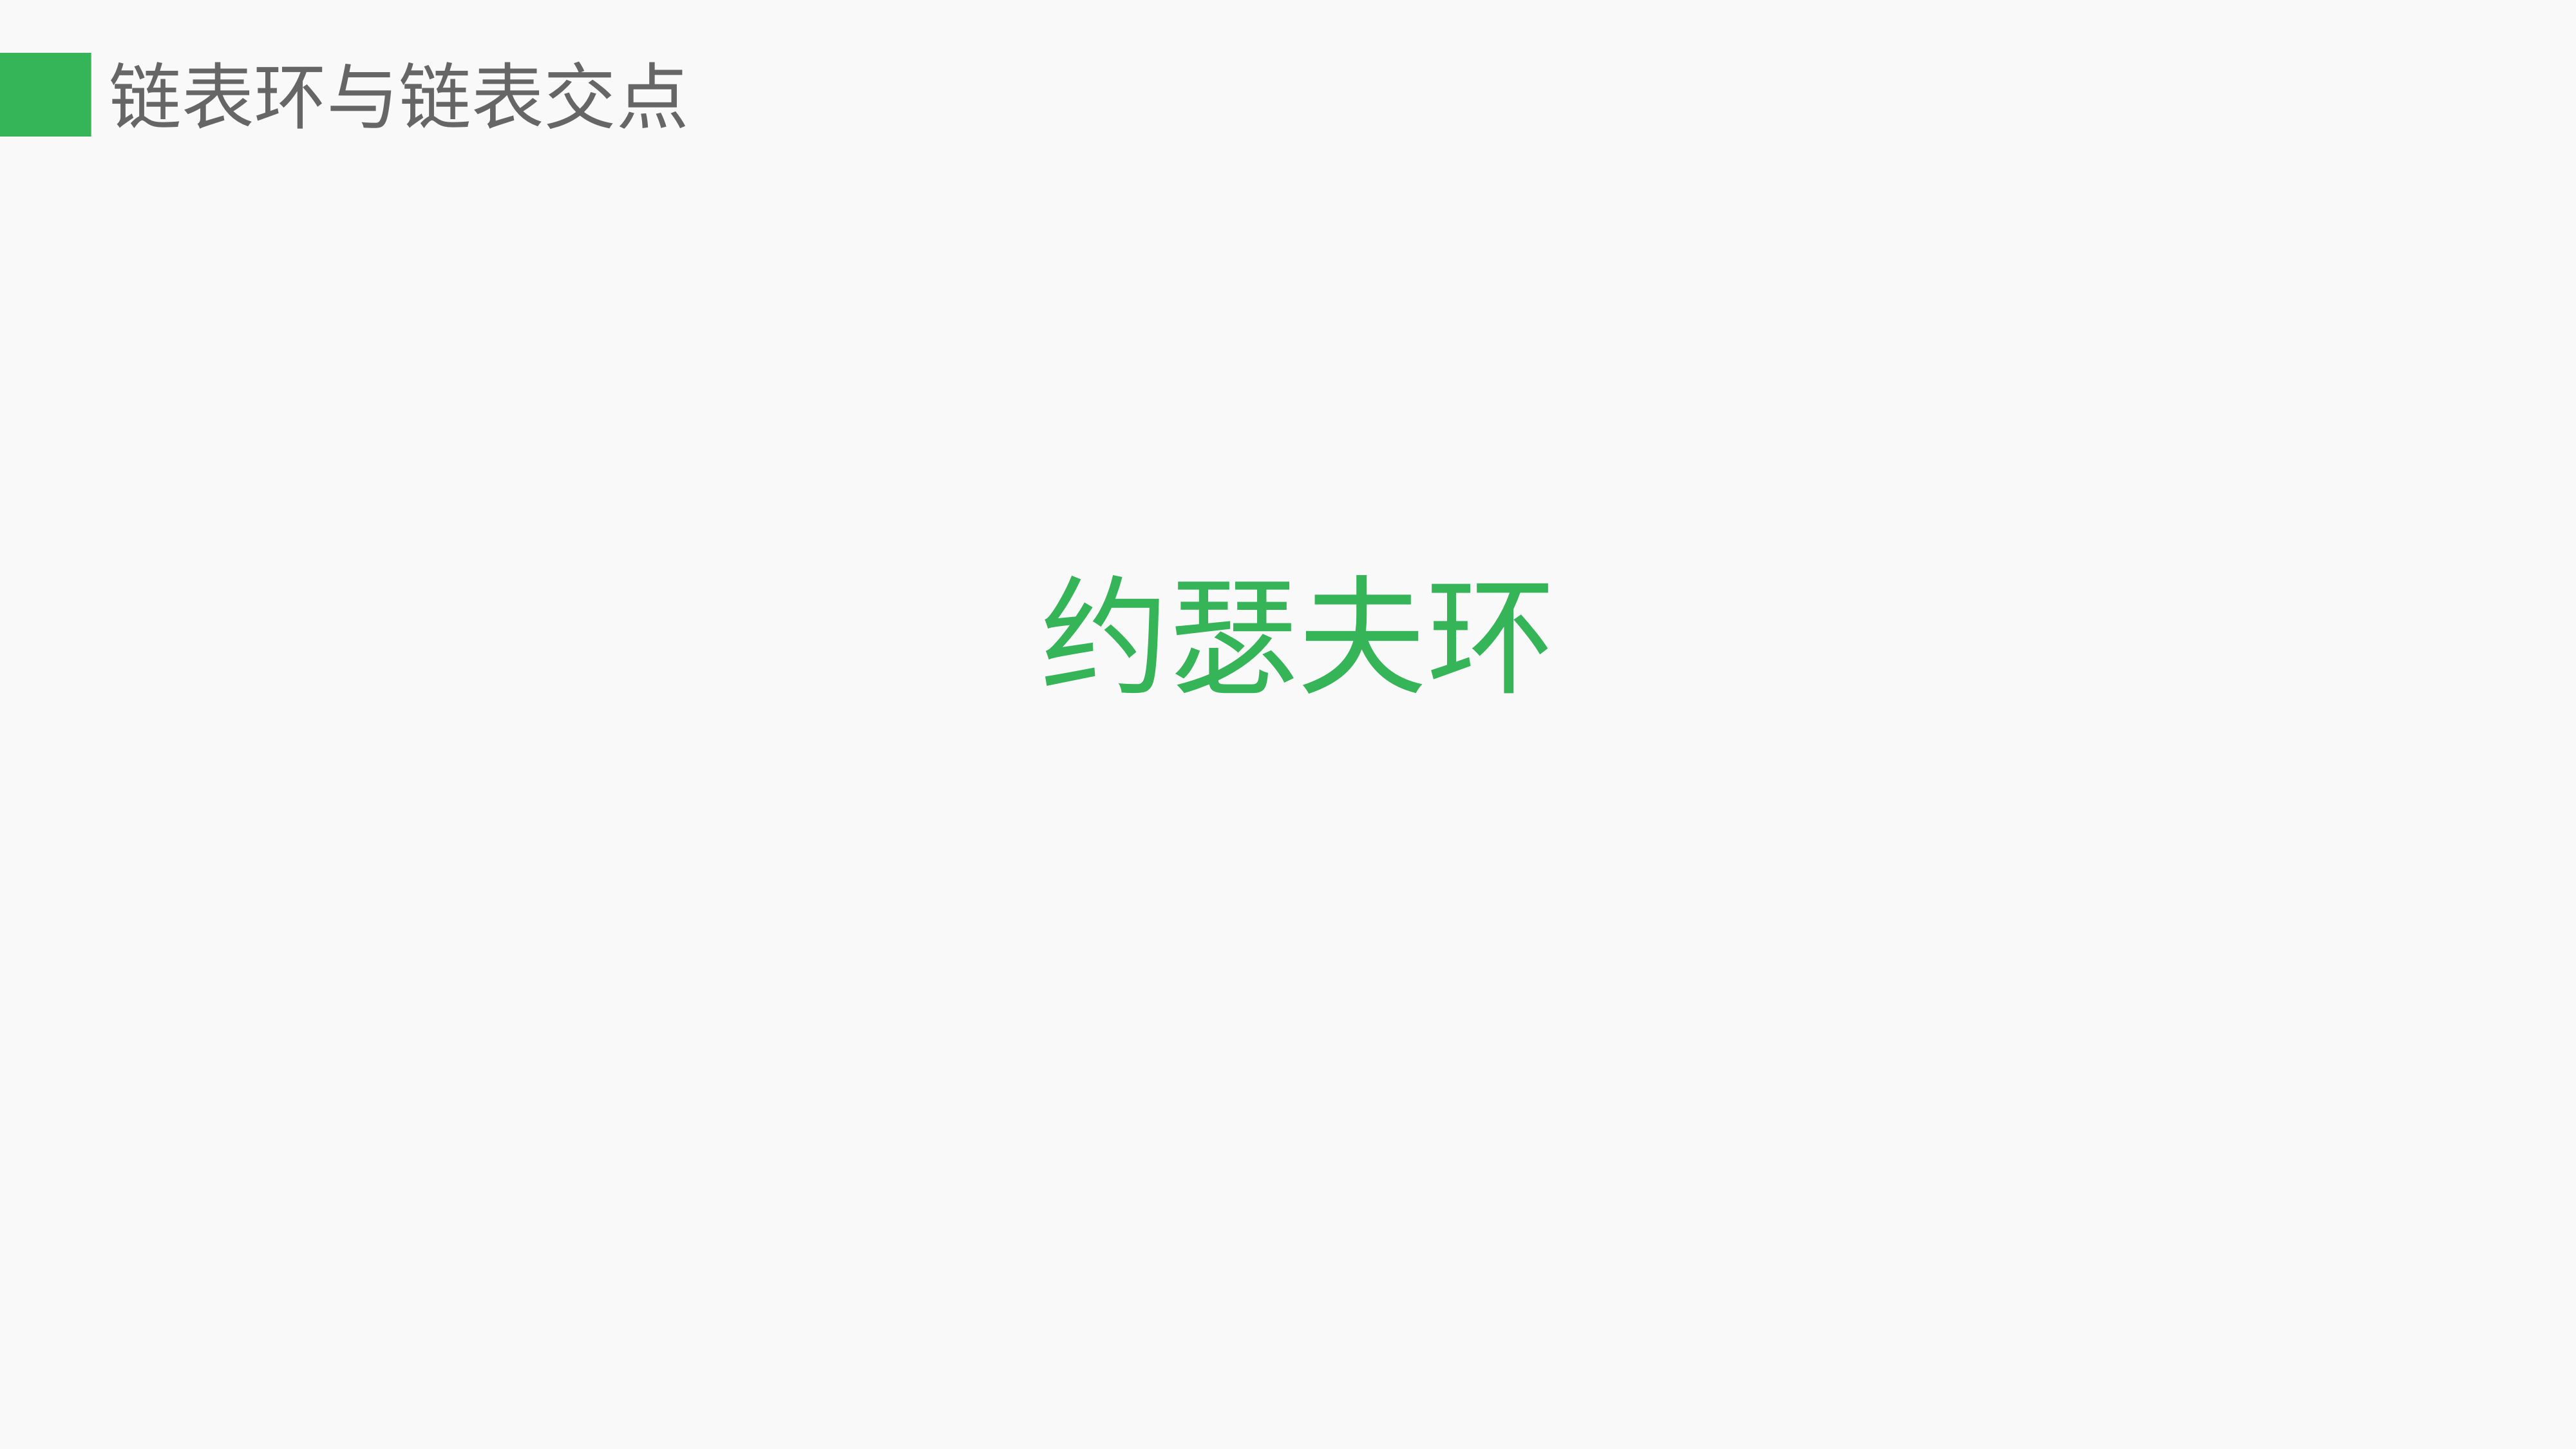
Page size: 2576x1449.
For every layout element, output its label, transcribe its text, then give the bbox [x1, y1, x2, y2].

title 链表环与链表交点 [108, 44, 2540, 144]
list 约瑟夫环 [22, 517, 2554, 685]
picture [0, 53, 91, 137]
